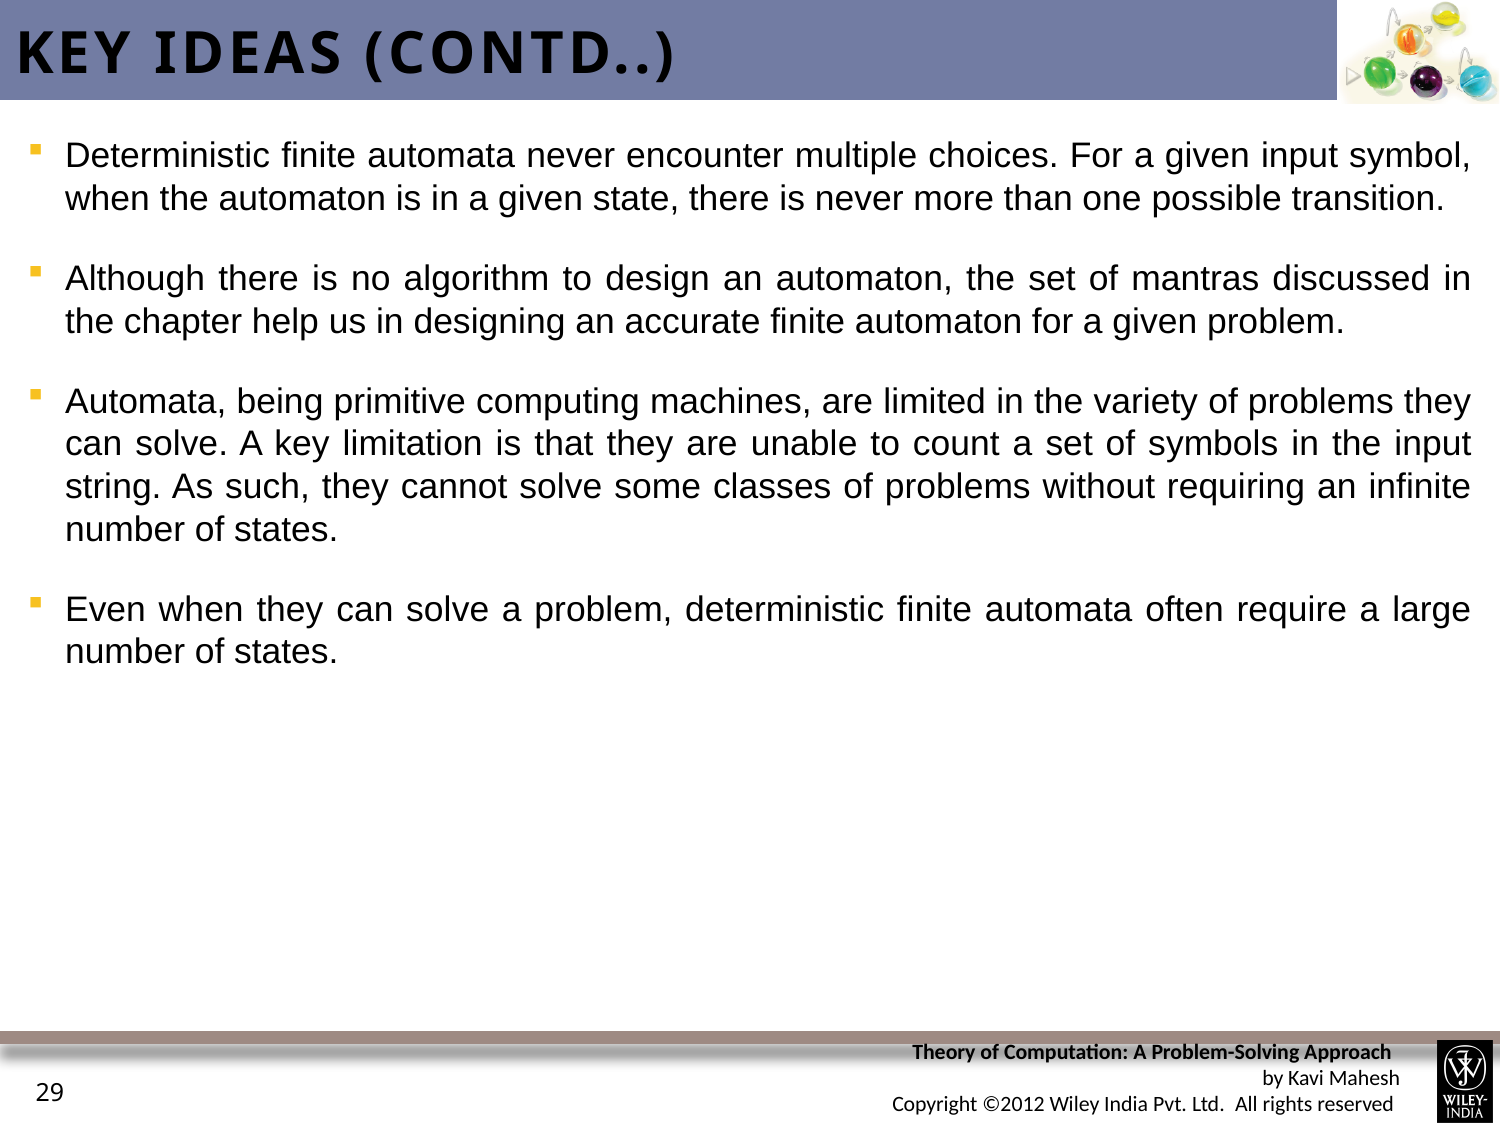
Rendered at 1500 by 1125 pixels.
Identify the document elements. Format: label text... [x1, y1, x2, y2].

picture [1337, 0, 1500, 104]
list Deterministic finite automata never encounter multiple choices. For a given input symbol, when the automaton is in a given state, there is never more than one possible transition. Although there is no algorithm to design an automaton, the set of mantras discussed in the chapter help us in designing an accurate finite automaton for a given problem. Automata, being primitive computing machines, are limited in the variety of problems they can solve. A key limitation is that they are unable to count a set of symbols in the input string. As such, they cannot solve some classes of problems without requiring an infinite number of states. Even when they can solve a problem, deterministic finite automata often require a large number of states. [12, 125, 1488, 1025]
picture [1437, 1040, 1493, 1123]
slide_number 29 [0, 1062, 100, 1125]
title Key Ideas (contd..) [0, 12, 1400, 88]
